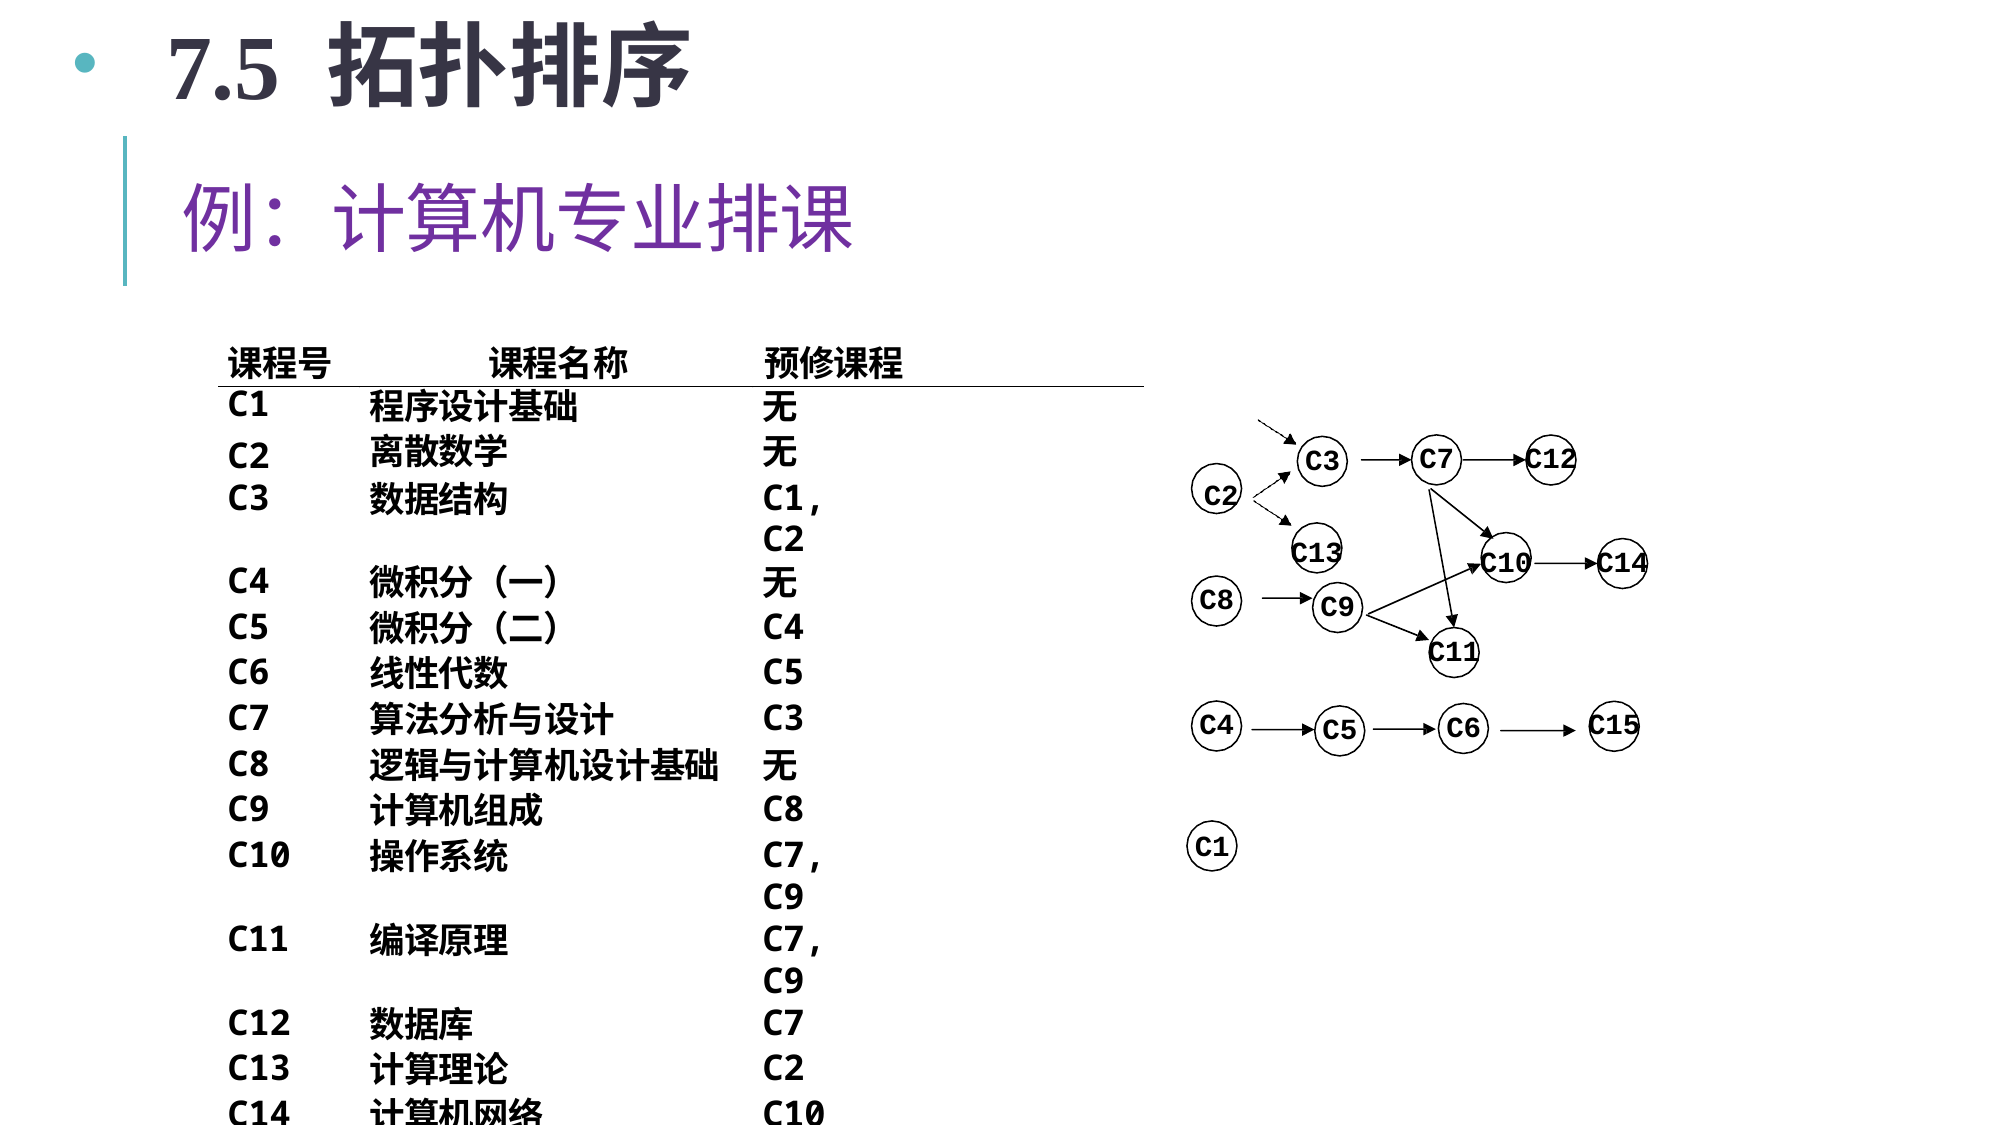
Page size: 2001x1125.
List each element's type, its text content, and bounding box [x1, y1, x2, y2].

table_cell C7, C9 [741, 836, 871, 920]
table_cell 逻辑与计算机设计基础 [329, 745, 741, 791]
text_box 7.5 拓扑排序 [57, 0, 1717, 138]
text_box [1261, 591, 1313, 605]
table_cell 计算机组成 [329, 791, 741, 836]
table_cell C7 [223, 699, 329, 745]
text_box [1302, 568, 1332, 573]
text_box C14 [1594, 540, 1652, 578]
text_box C4 [1197, 703, 1237, 741]
table_cell C4 [223, 562, 329, 608]
table_header 程序设计基础 离散数学 [329, 460, 741, 479]
text_box [1314, 715, 1365, 756]
text_box [1447, 563, 1482, 580]
table_cell C9 [223, 791, 329, 836]
text_box [1367, 579, 1444, 615]
text_box C12 [1522, 437, 1580, 475]
text_box [1602, 578, 1643, 589]
text_box [1360, 453, 1412, 467]
text_box [1193, 862, 1231, 871]
text_box [1493, 579, 1519, 583]
table_cell C8 [223, 745, 329, 791]
text_box [1500, 724, 1576, 737]
text_box C13 [1288, 530, 1346, 568]
text_box C6 [1444, 705, 1484, 743]
text_box [1531, 475, 1571, 486]
table_cell C4 [741, 608, 871, 654]
text_box [1191, 585, 1242, 627]
table_cell C14 [223, 1095, 329, 1125]
text_box C8 [1197, 578, 1237, 616]
table_cell C6 [223, 654, 329, 699]
text_box [1297, 445, 1348, 487]
table_cell 数据库 [329, 1004, 741, 1049]
text_box [1438, 712, 1489, 754]
table_cell C8 [741, 791, 871, 836]
table_cell C10 [741, 1095, 871, 1125]
table_cell 无 [741, 745, 871, 791]
text_box [1186, 830, 1192, 861]
text_box [1411, 444, 1462, 485]
table_header C1 C2 [223, 389, 329, 479]
text_box [1191, 710, 1242, 752]
text_box C11 [1425, 629, 1483, 667]
text_box [1253, 500, 1292, 527]
table_cell 计算机网络 [329, 1095, 741, 1125]
text_box [1462, 453, 1526, 467]
table_header 无 无 [741, 460, 871, 479]
text_box 课程号 课程名称 预修课程 [225, 338, 1053, 460]
text_box [1266, 471, 1291, 498]
text_box C7 [1417, 437, 1457, 475]
text_box C15 [1586, 703, 1643, 741]
text_box [1433, 667, 1475, 678]
table_cell 无 [741, 562, 871, 608]
text_box C1 [1192, 822, 1243, 862]
table_cell C5 [741, 654, 871, 699]
table_cell 微积分（一） [329, 562, 741, 608]
text_box [1372, 722, 1436, 736]
table_cell C3 [741, 699, 871, 745]
table_cell C7, C9 [741, 920, 871, 1004]
table_cell 计算理论 [329, 1049, 741, 1095]
table_cell C10 [223, 836, 329, 920]
text_box [1299, 522, 1334, 530]
text_box C3 [1303, 438, 1343, 476]
text_box [1191, 463, 1234, 508]
table_cell 线性代数 [329, 654, 741, 699]
table_cell C7 [741, 1004, 871, 1049]
text_box C5 [1320, 708, 1360, 746]
text_box C2 [1201, 471, 1266, 512]
table_cell C11 [223, 920, 329, 1004]
table_cell 算法分析与设计 [329, 699, 741, 745]
table_cell 微积分（二） [329, 608, 741, 654]
text_box 例：计算机专业排课 [179, 169, 1812, 262]
text_box [1535, 557, 1598, 570]
table_cell C1, C2 [741, 479, 871, 562]
table_cell C3 [223, 479, 329, 562]
table_cell C2 [741, 1049, 871, 1095]
table_cell 编译原理 [329, 920, 741, 1004]
text_box [1312, 592, 1363, 633]
table_cell C12 [223, 1004, 329, 1049]
text_box C10 [1477, 541, 1535, 579]
table_cell C5 [223, 608, 329, 654]
table_cell 操作系统 [329, 836, 741, 920]
text_box [1365, 614, 1430, 642]
text_box [1428, 489, 1458, 628]
table_cell 数据结构 [329, 479, 741, 562]
text_box C9 [1318, 584, 1358, 622]
table_cell C13 [223, 1049, 329, 1095]
text_box [1594, 741, 1635, 752]
text_box [1487, 532, 1525, 541]
text_box [1251, 723, 1315, 736]
text_box [1257, 419, 1297, 445]
text_box [1430, 488, 1494, 539]
